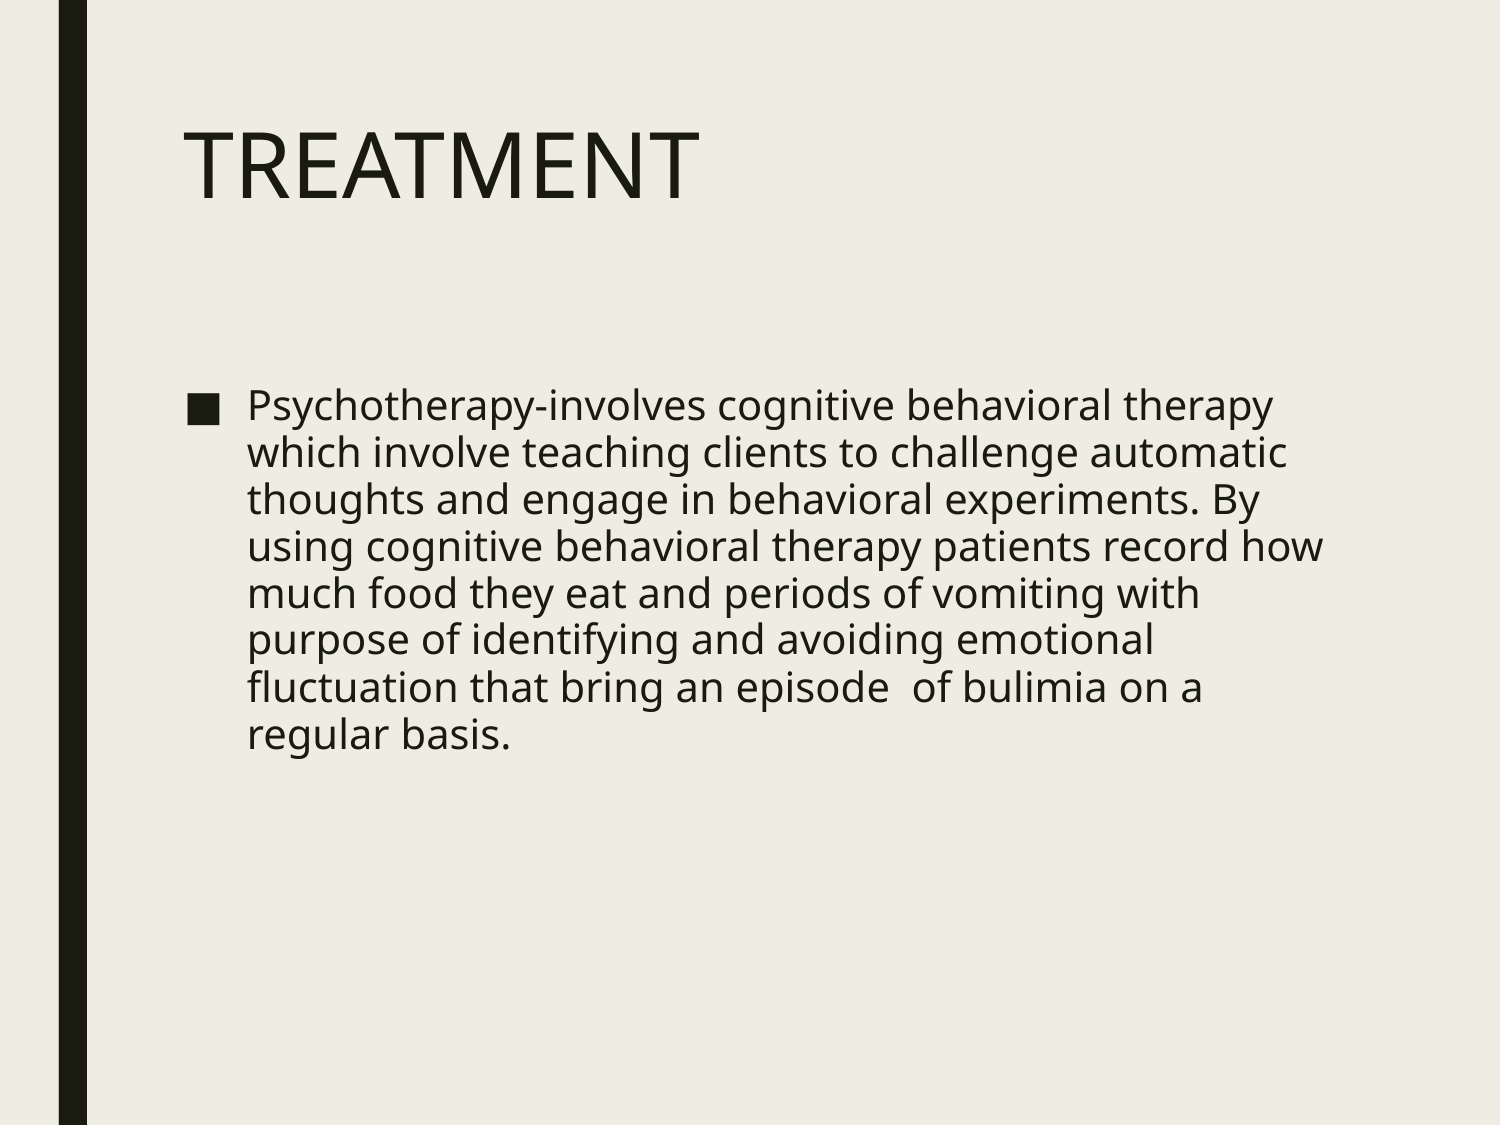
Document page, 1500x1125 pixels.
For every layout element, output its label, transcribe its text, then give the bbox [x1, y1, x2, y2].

list Psychotherapy-involves cognitive behavioral therapy which involve teaching clients to challenge automatic thoughts and engage in behavioral experiments. By using cognitive behavioral therapy patients record how much food they eat and periods of vomiting with purpose of identifying and avoiding emotional fluctuation that bring an episode of bulimia on a regular basis. [168, 375, 1351, 963]
title TREATMENT [168, 112, 1351, 357]
